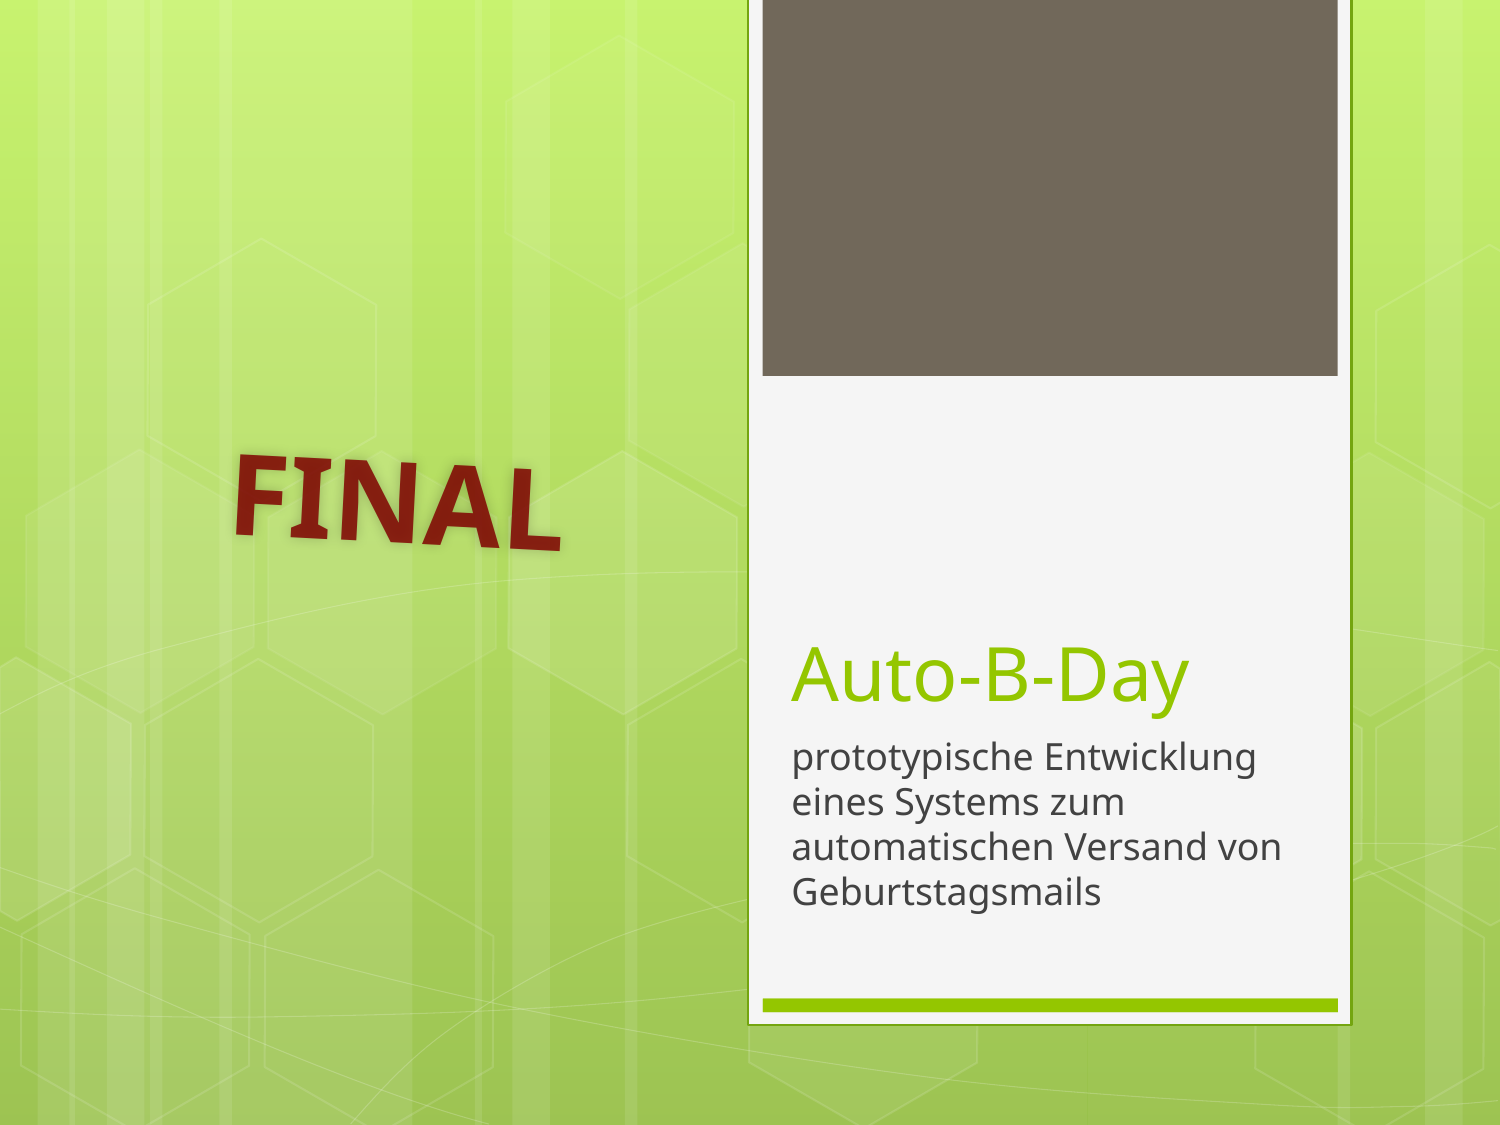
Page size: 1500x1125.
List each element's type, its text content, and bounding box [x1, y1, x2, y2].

text_box Final [122, 407, 673, 590]
title Auto-B-Day [776, 444, 1320, 724]
subtitle prototypische Entwicklung eines Systems zum automatischen Versand von Geburtstagsmails [776, 725, 1320, 933]
